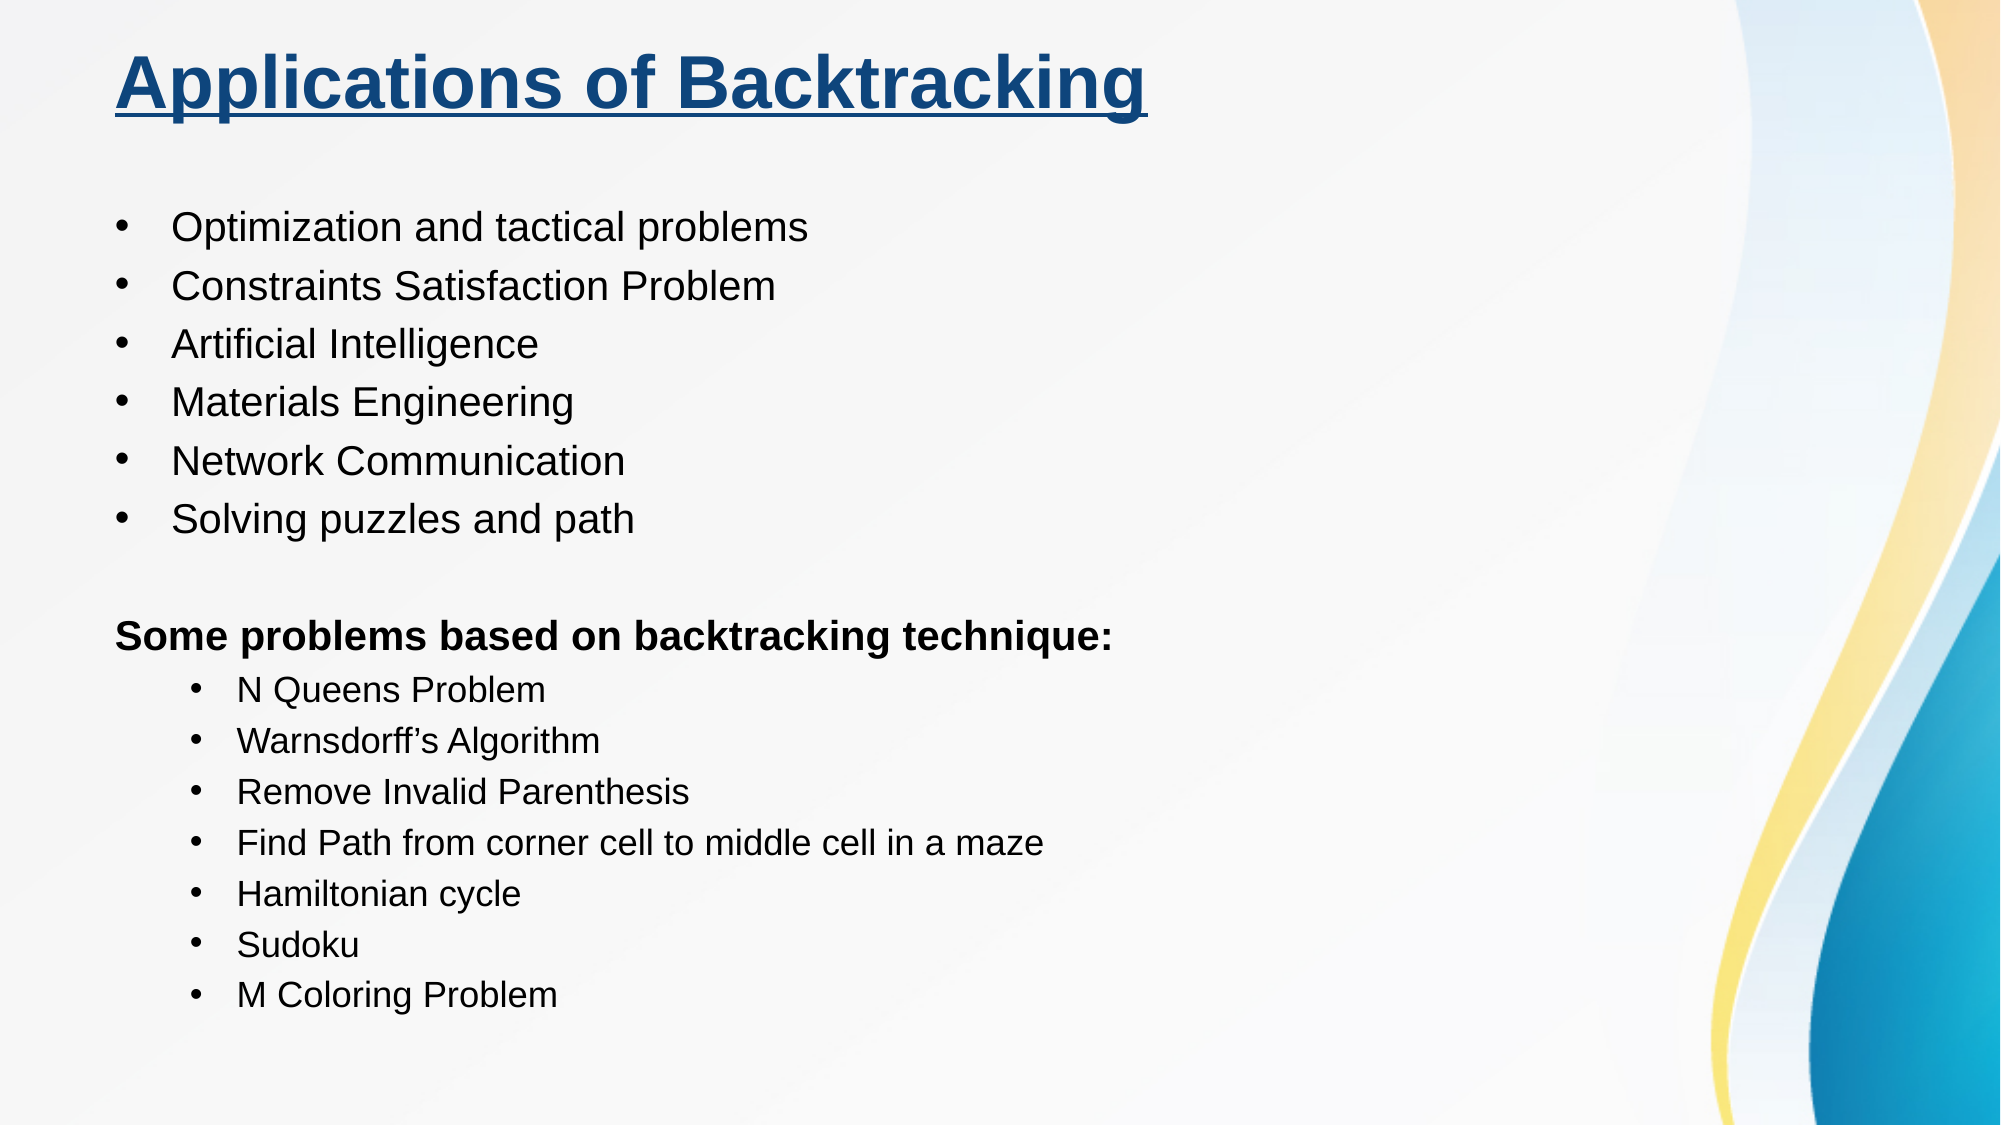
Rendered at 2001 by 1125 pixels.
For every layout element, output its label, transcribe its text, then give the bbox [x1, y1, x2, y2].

title Applications of Backtracking [99, 30, 1901, 127]
picture [0, 0, 2001, 1125]
list Optimization and tactical problems Constraints Satisfaction Problem Artificial Intelligence Materials Engineering Network Communication Solving puzzles and path Some problems based on backtracking technique: N Queens Problem Warnsdorff’s Algorithm Remove Invalid Parenthesis Find Path from corner cell to middle cell in a maze Hamiltonian cycle Sudoku M Coloring Problem [99, 192, 1901, 1006]
